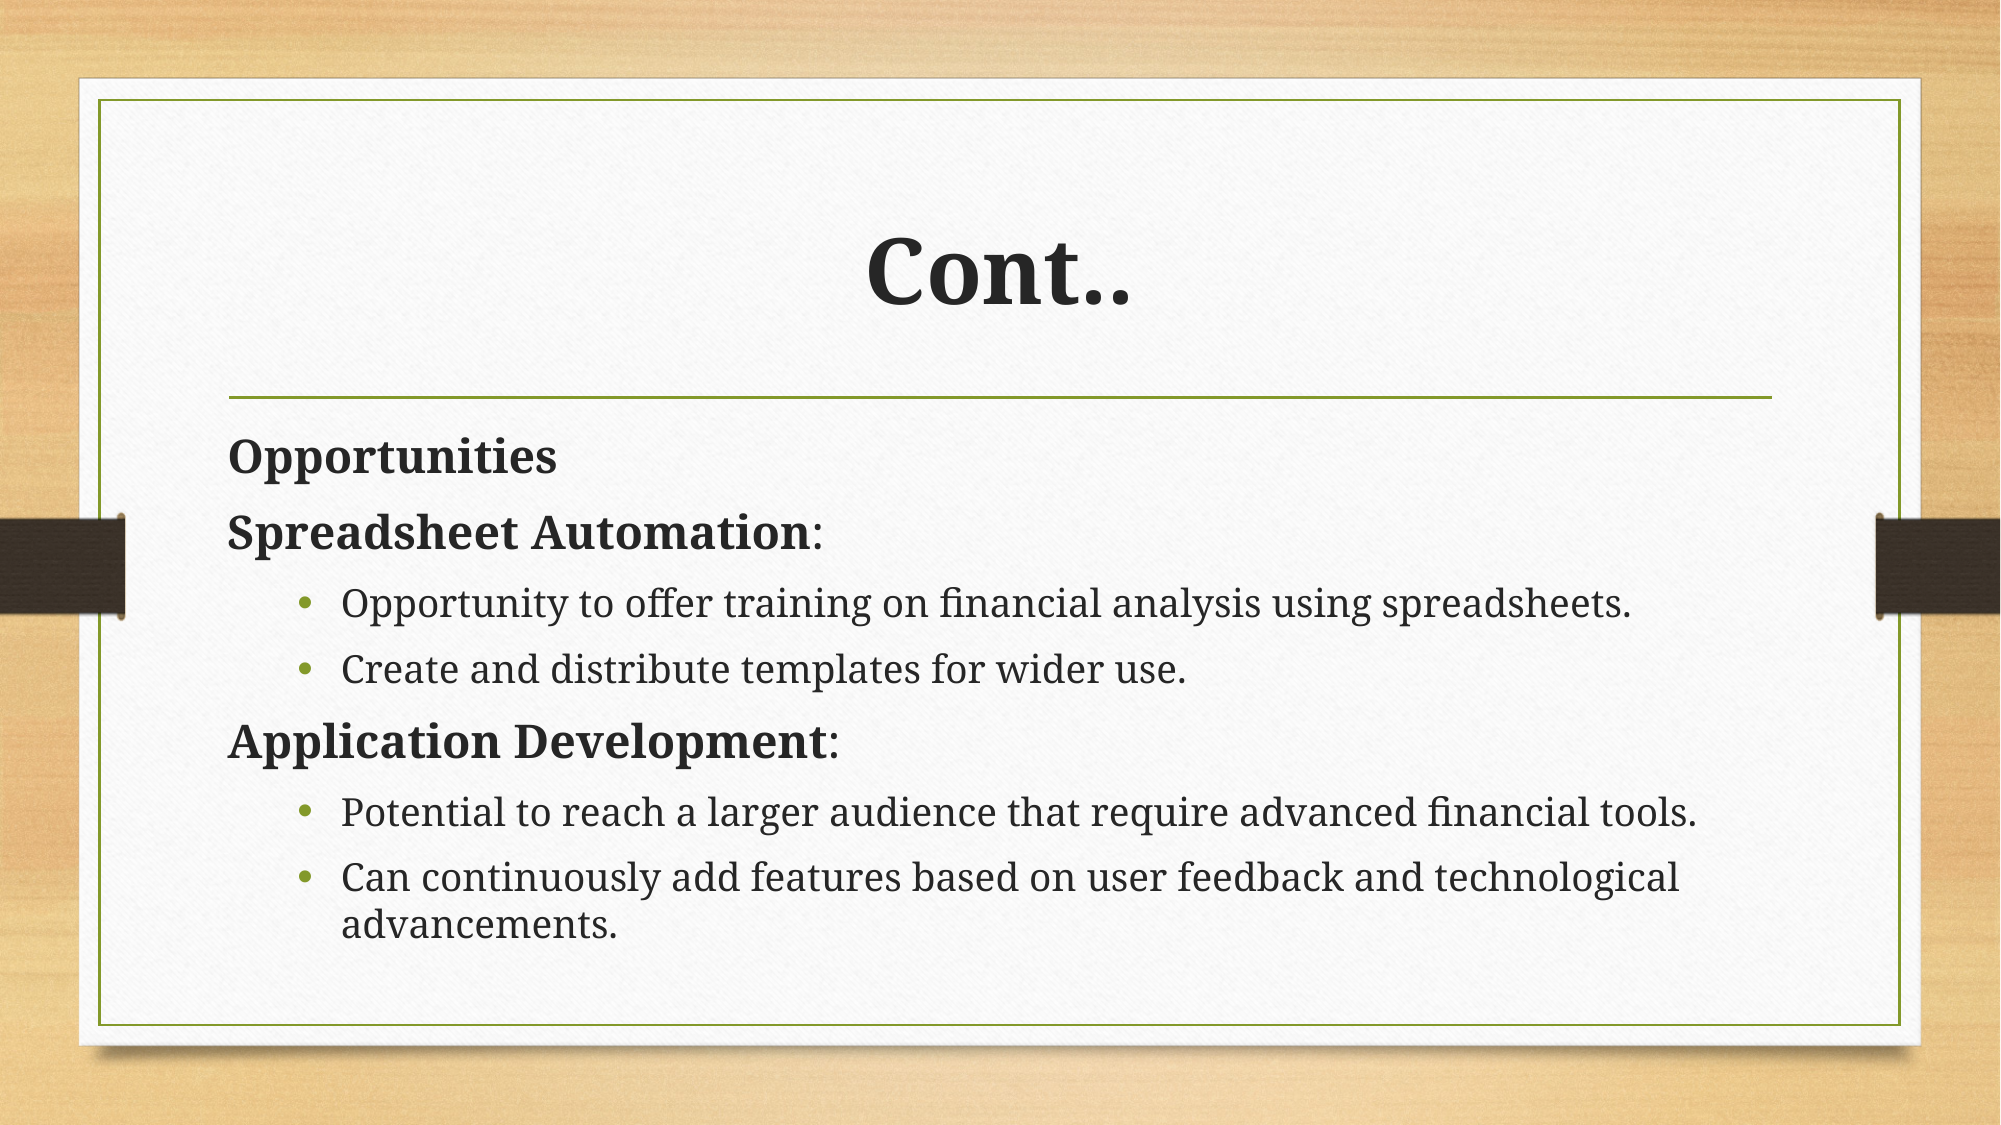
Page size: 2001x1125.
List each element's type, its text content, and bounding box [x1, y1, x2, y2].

picture [0, 0, 2001, 1125]
title Cont.. [212, 161, 1788, 375]
list Opportunities Spreadsheet Automation: Opportunity to offer training on financial analysis using spreadsheets. Create and distribute templates for wider use. Application Development: Potential to reach a larger audience that require advanced financial tools. Can continuously add features based on user feedback and technological advancements. [212, 419, 1788, 964]
